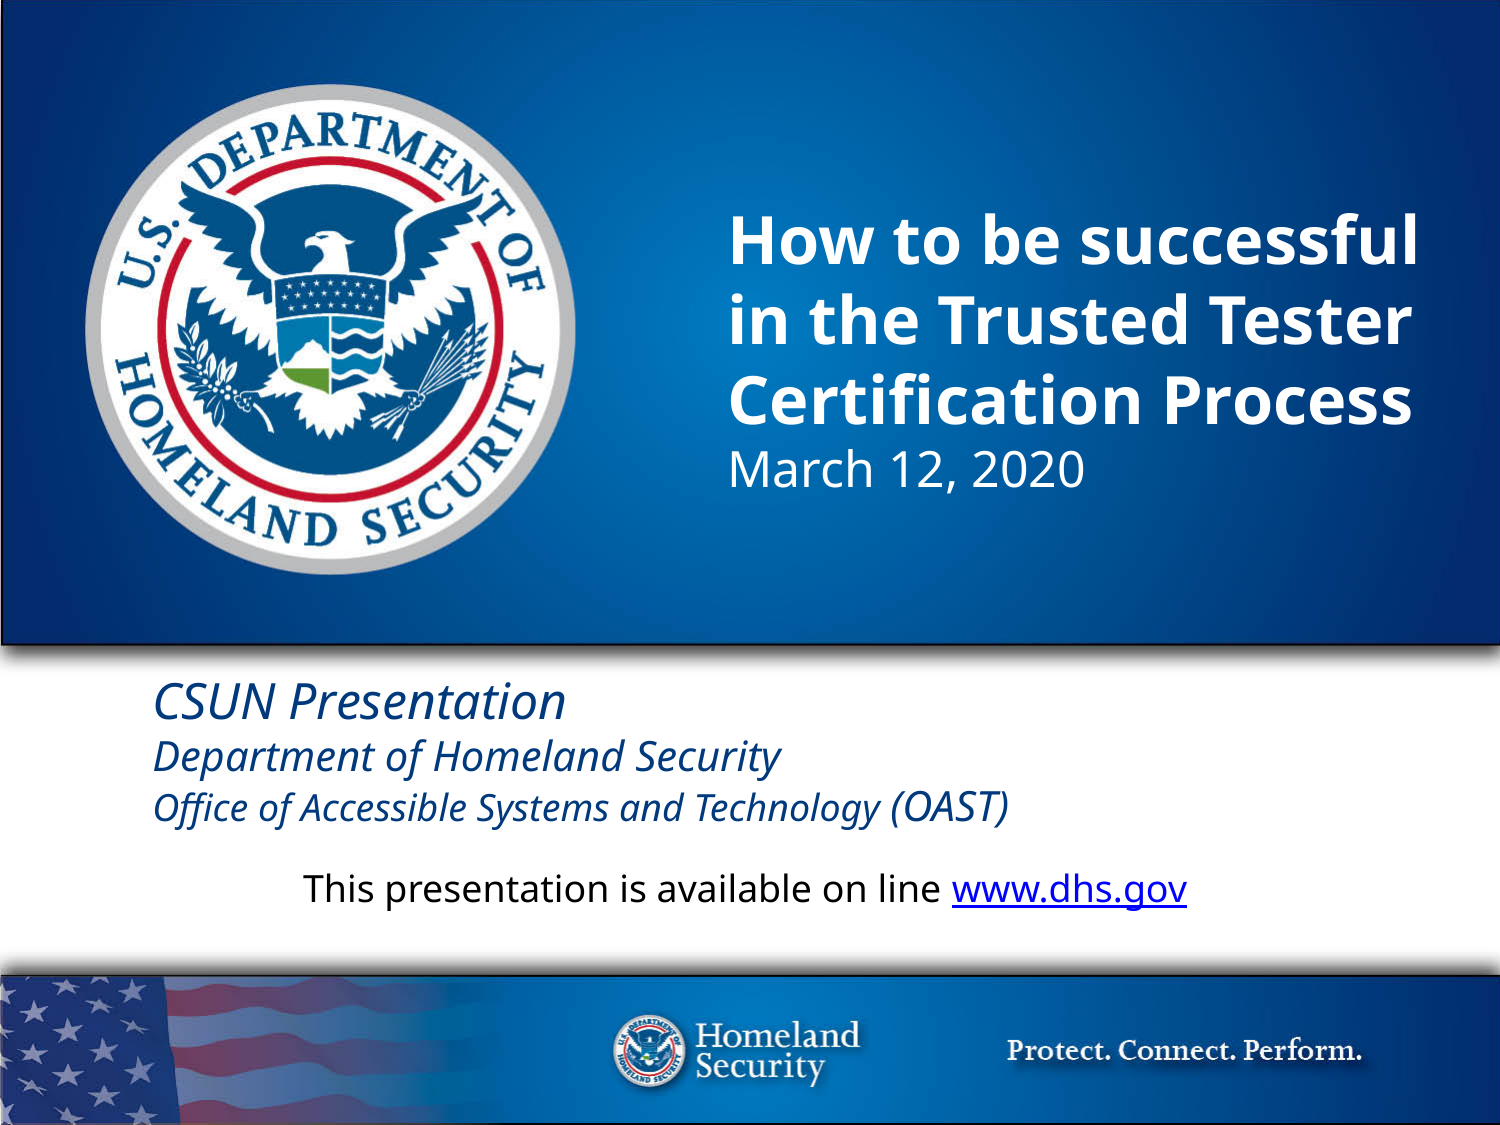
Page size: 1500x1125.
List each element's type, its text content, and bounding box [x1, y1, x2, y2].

title How to be successful in the Trusted Tester Certification Process March 12, 2020 [712, 125, 1467, 571]
subtitle CSUN Presentation Department of Homeland Security Office of Accessible Systems and Technology (OAST) This presentation is available on line www.dhs.gov [137, 662, 1363, 963]
picture [0, 0, 1500, 1125]
